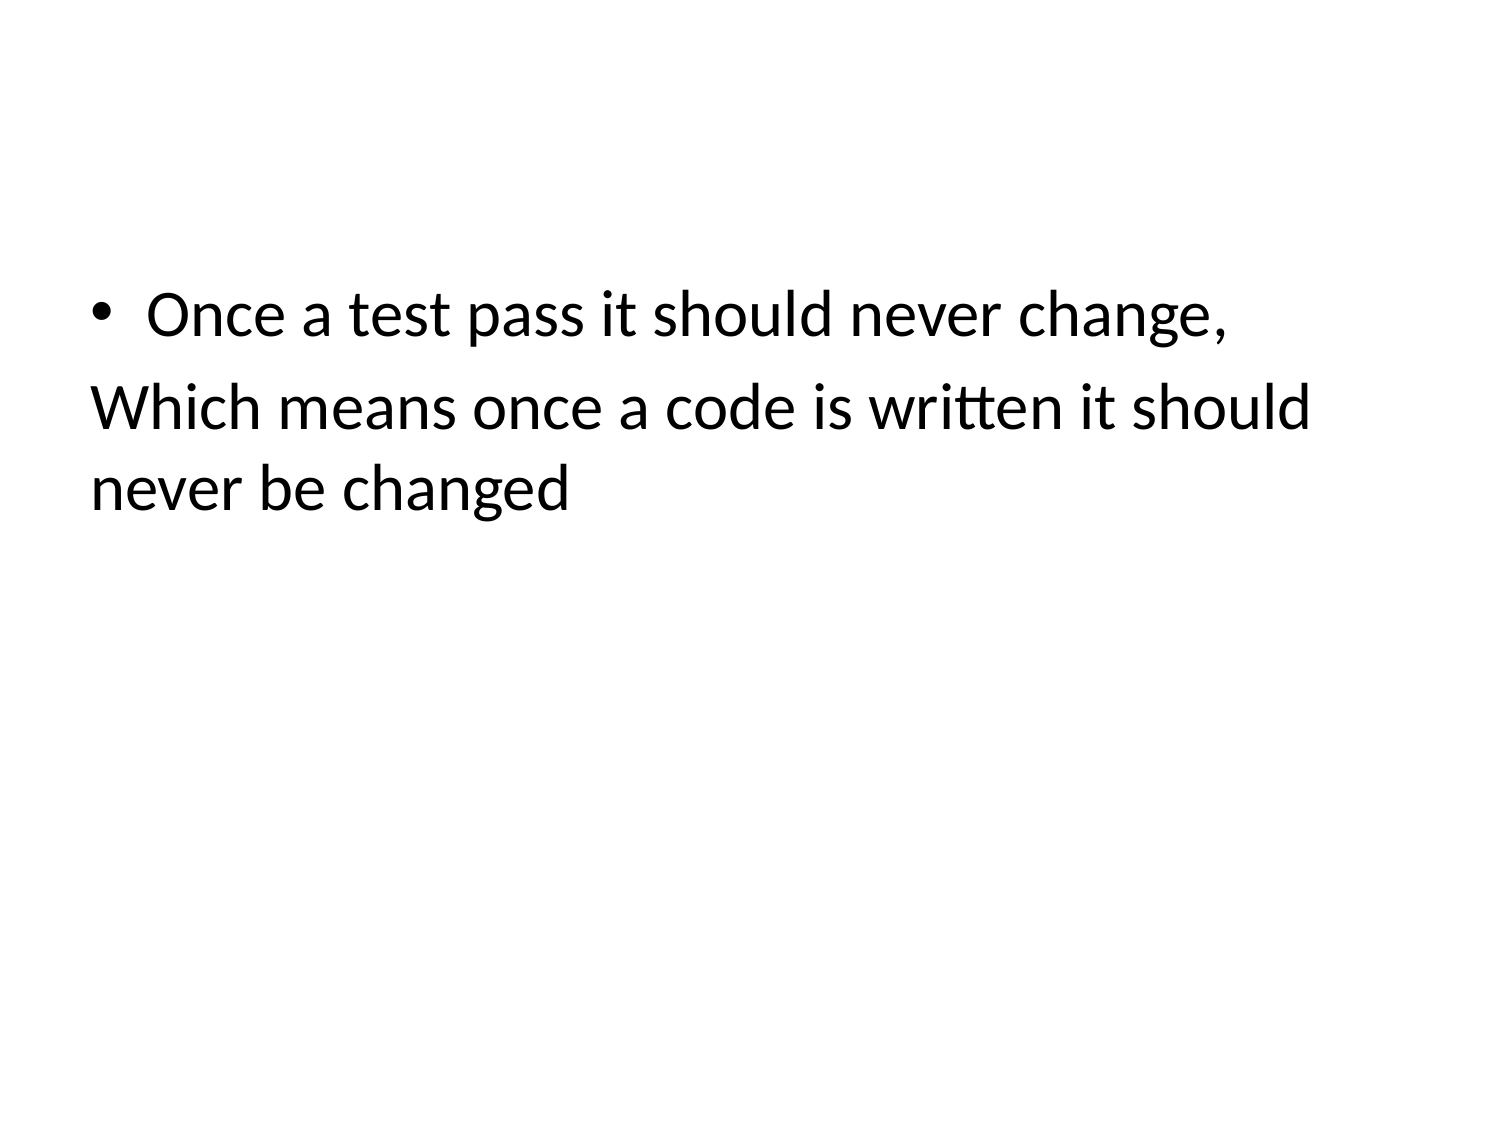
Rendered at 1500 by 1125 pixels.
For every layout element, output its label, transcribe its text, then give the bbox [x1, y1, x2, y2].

list Once a test pass it should never change, Which means once a code is written it should never be changed [75, 262, 1425, 1005]
